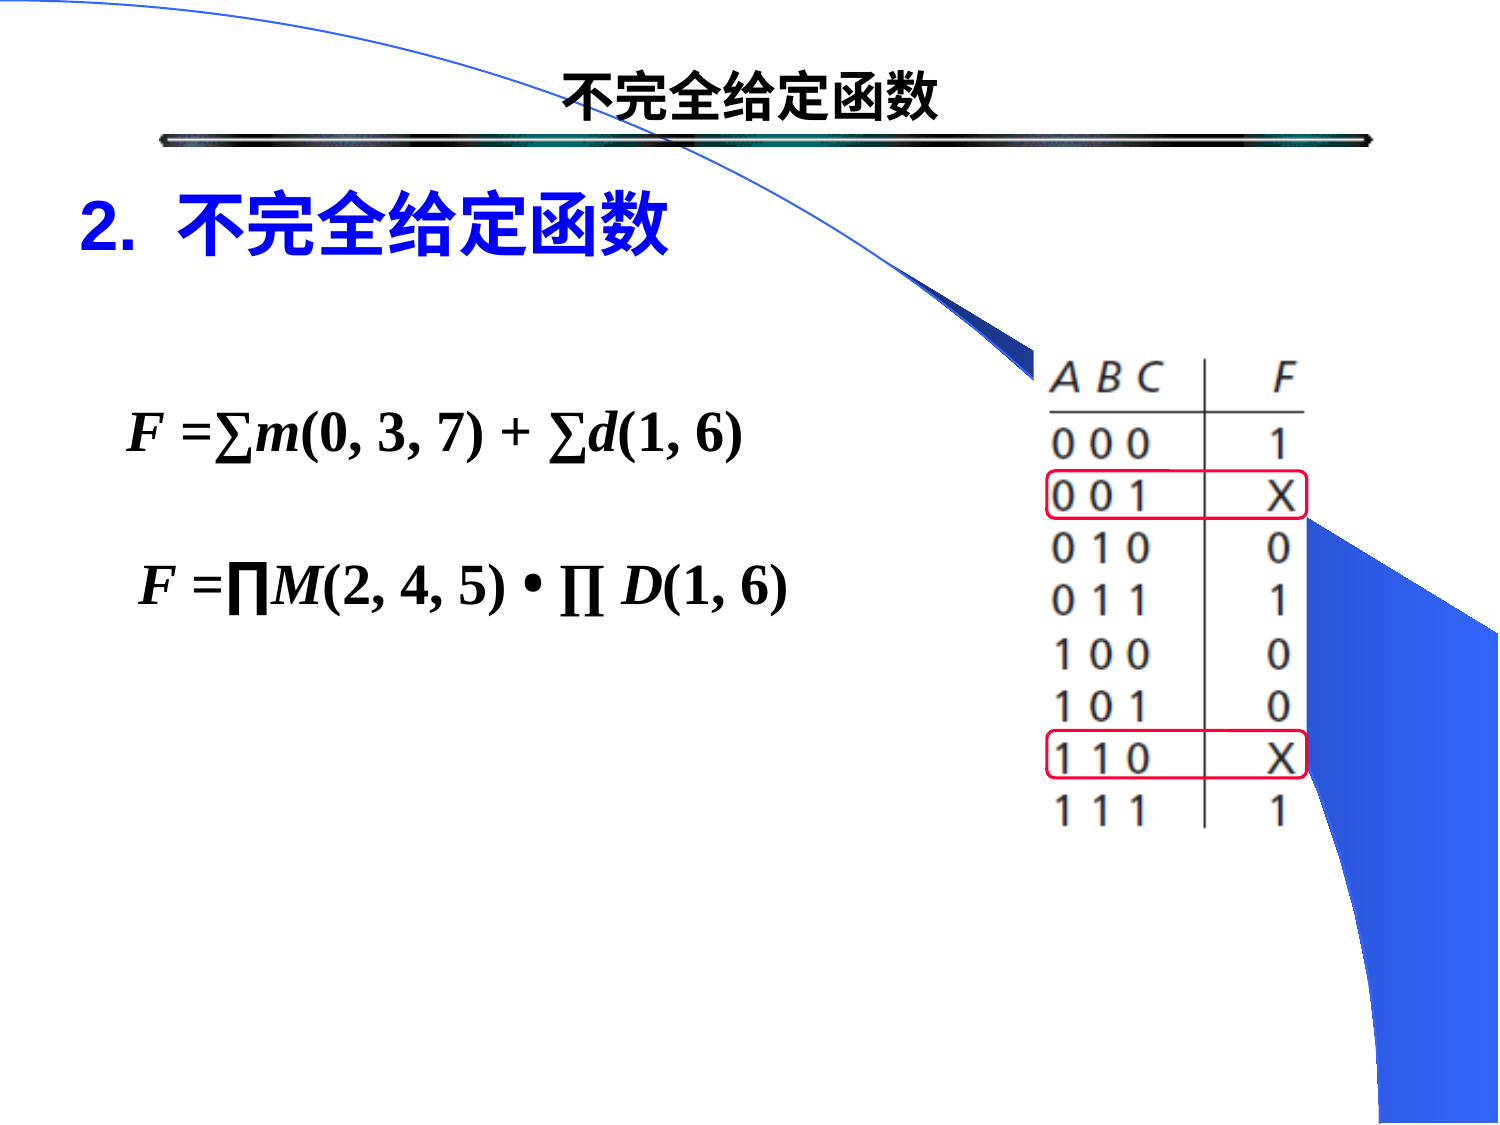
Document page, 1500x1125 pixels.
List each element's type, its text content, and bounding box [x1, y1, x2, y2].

text_box F =∑m(0, 3, 7) + ∑d(1, 6) [112, 385, 833, 471]
picture [1033, 349, 1307, 838]
text_box 2. 不完全给定函数 [64, 172, 1306, 273]
text_box 不完全给定函数 [301, 54, 1199, 133]
text_box F =∏M(2, 4, 5) • ∏ D(1, 6) [123, 538, 857, 624]
picture [159, 134, 1377, 147]
